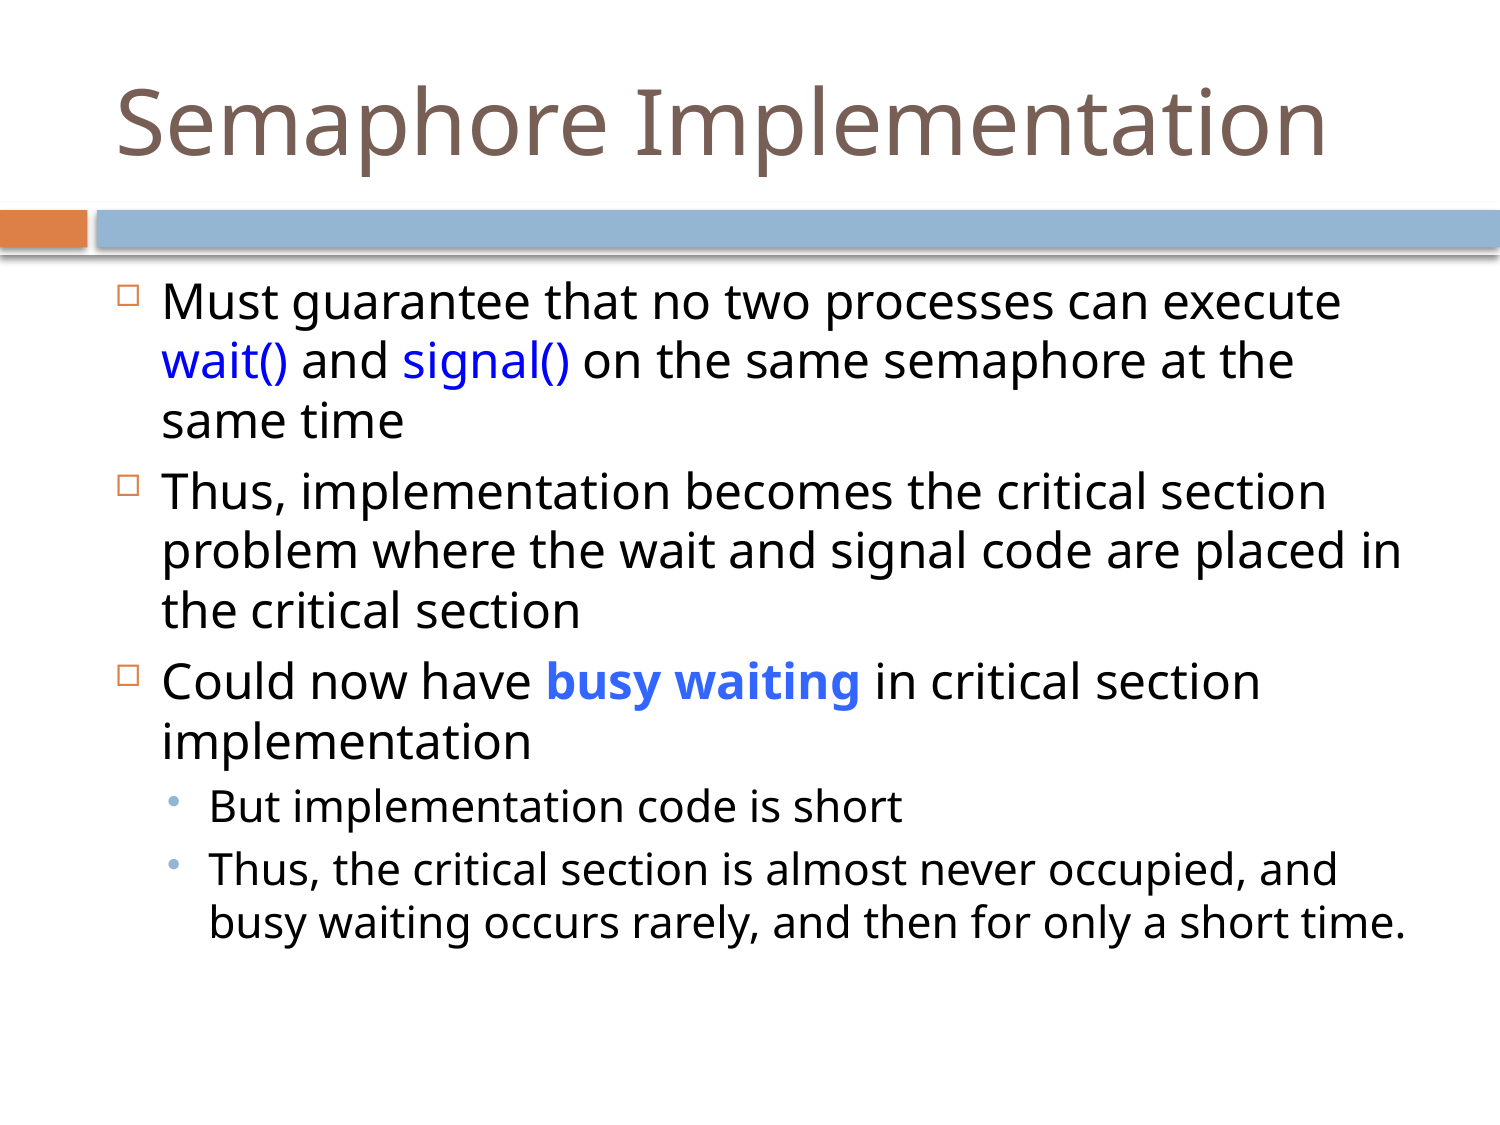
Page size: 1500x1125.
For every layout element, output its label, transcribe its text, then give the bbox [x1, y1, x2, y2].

title Semaphore Implementation [100, 37, 1438, 200]
list Must guarantee that no two processes can execute wait() and signal() on the same semaphore at the same time Thus, implementation becomes the critical section problem where the wait and signal code are placed in the critical section Could now have busy waiting in critical section implementation But implementation code is short Thus, the critical section is almost never occupied, and busy waiting occurs rarely, and then for only a short time. [100, 262, 1438, 1000]
